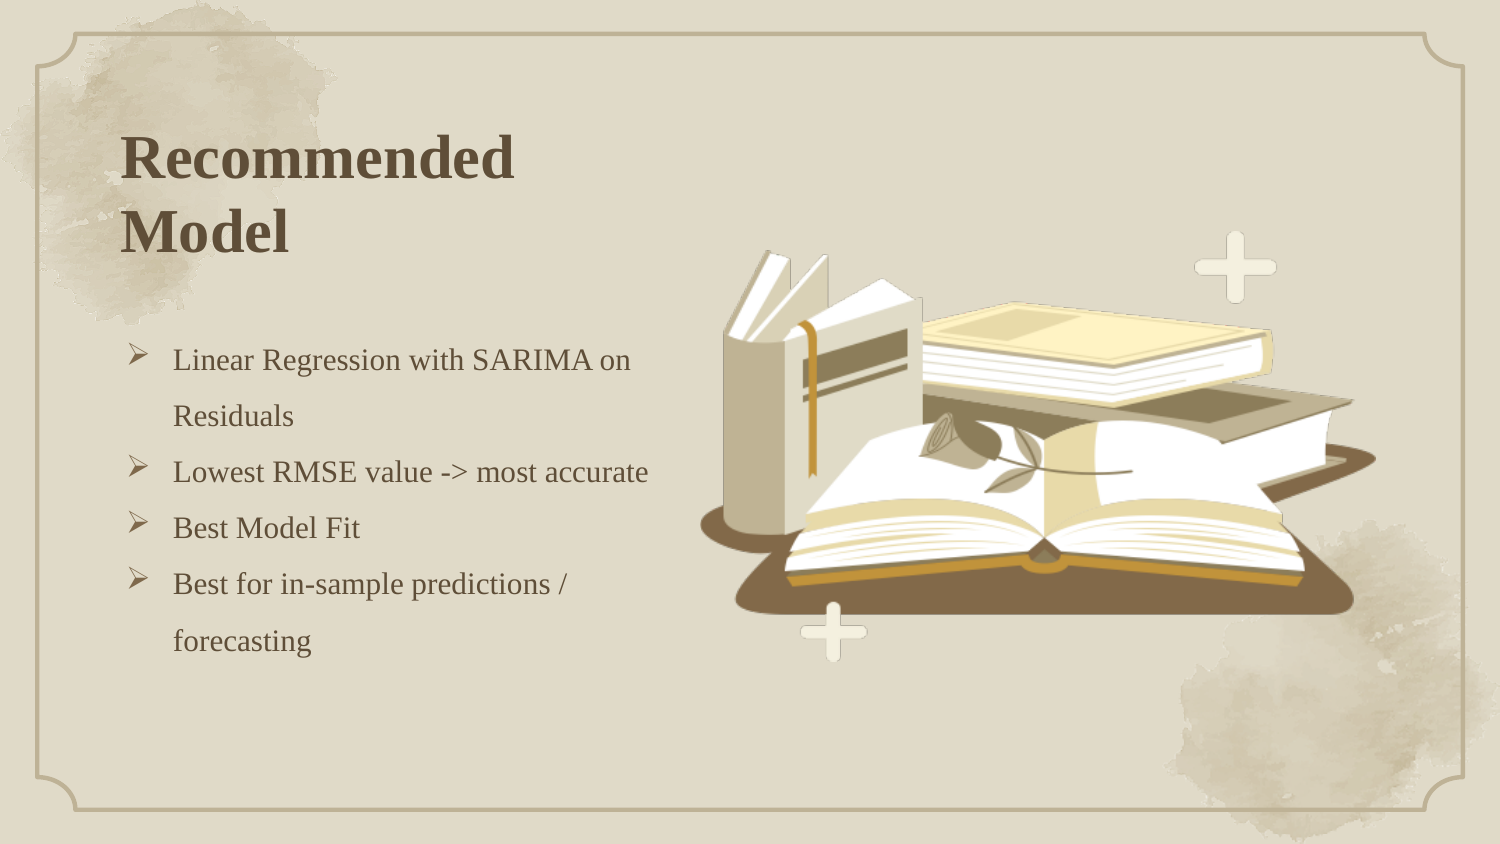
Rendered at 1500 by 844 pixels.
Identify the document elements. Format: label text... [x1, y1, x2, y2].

list Linear Regression with SARIMA on Residuals Lowest RMSE value -> most accurate Best Model Fit Best for in-sample predictions / forecasting [111, 279, 676, 787]
picture [700, 231, 1376, 663]
title Recommended Model [105, 160, 738, 221]
